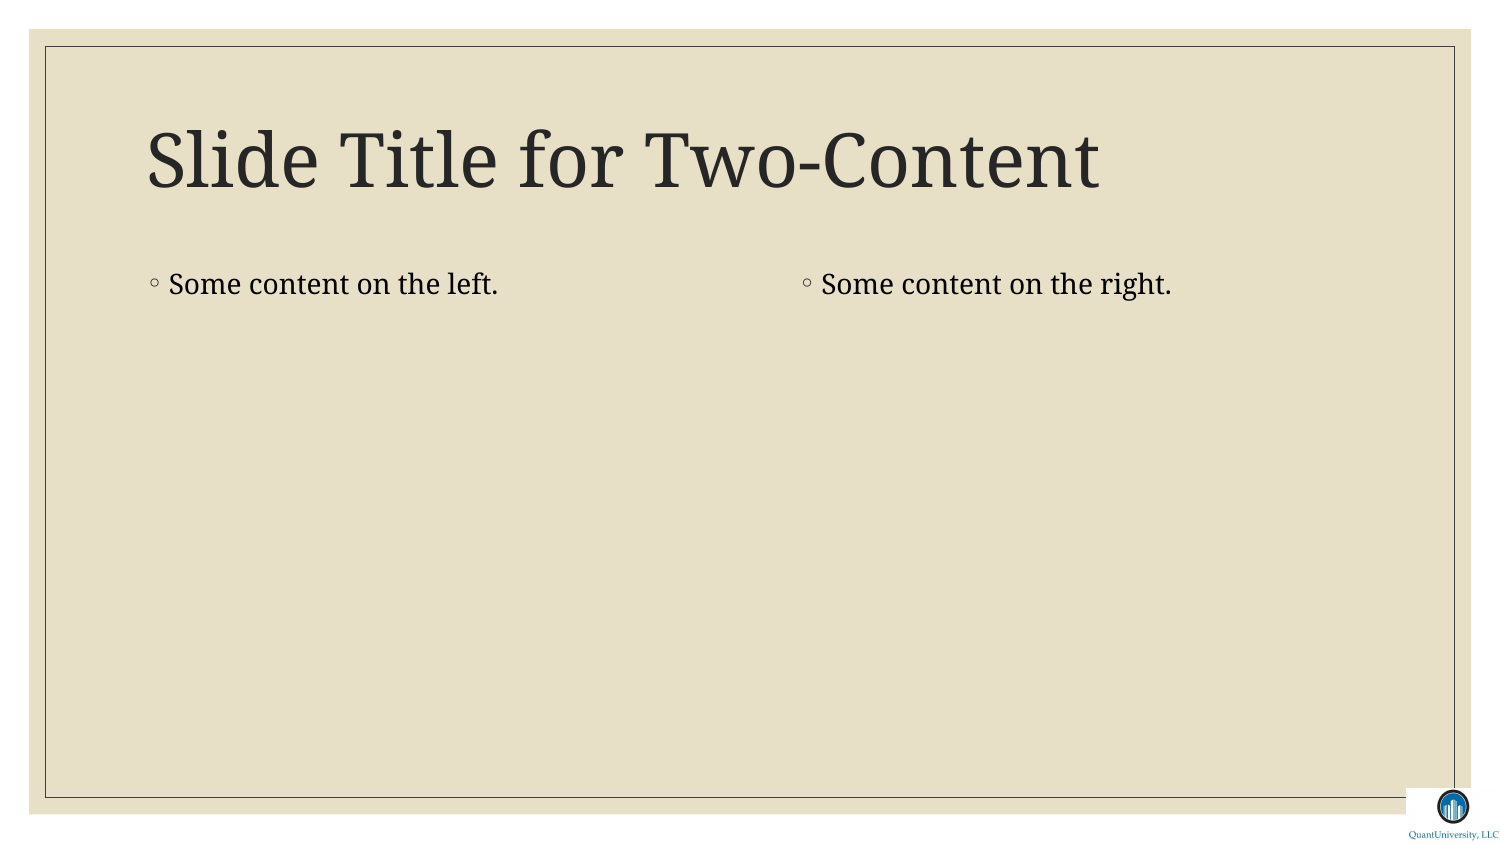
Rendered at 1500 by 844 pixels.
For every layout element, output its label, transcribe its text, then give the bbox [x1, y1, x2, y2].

title Slide Title for Two-Content [131, 79, 1369, 248]
list Some content on the right. [783, 258, 1369, 721]
list Some content on the left. [131, 258, 717, 721]
picture [1406, 788, 1500, 843]
